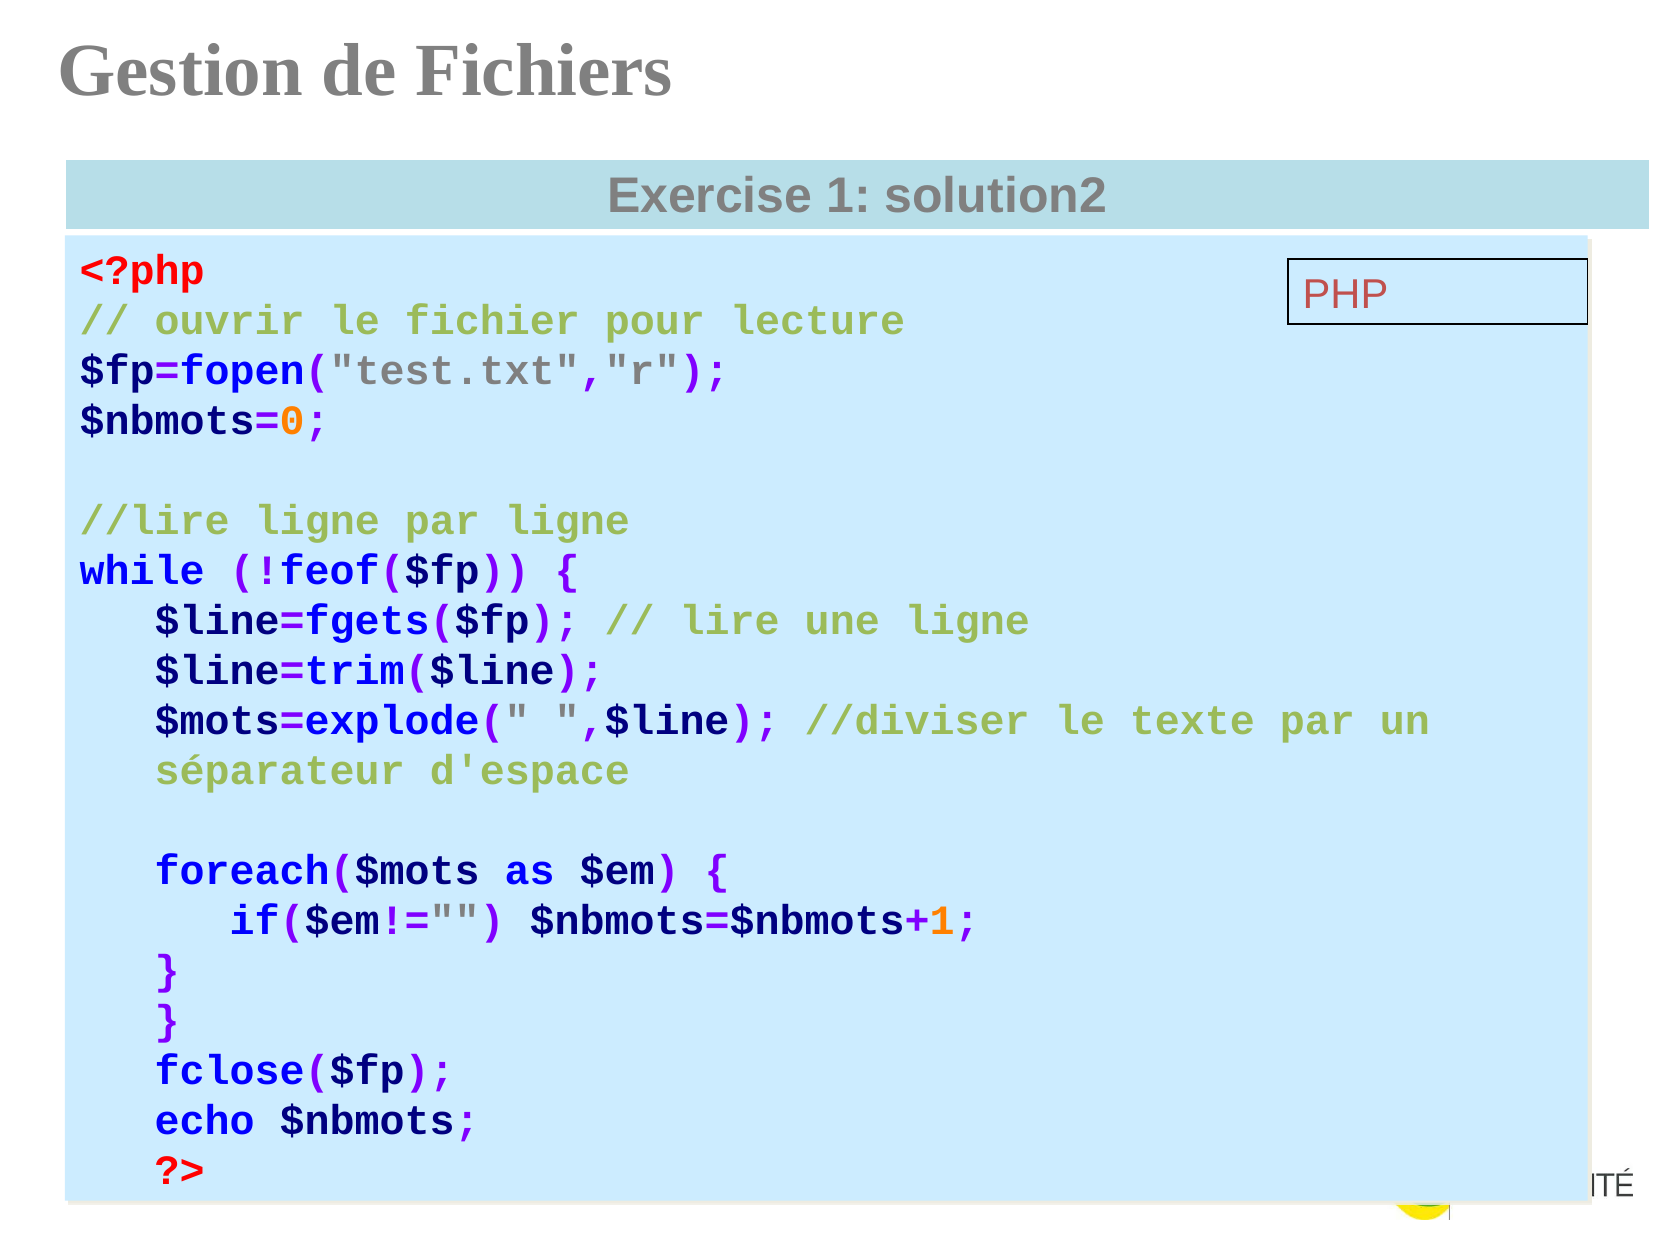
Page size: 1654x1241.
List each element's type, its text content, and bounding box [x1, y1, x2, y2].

table_header Exercise 1: solution2 [66, 160, 1649, 229]
text_box PHP [1287, 259, 1588, 324]
text_box Gestion de Fichiers [57, 17, 1654, 126]
picture [1380, 1136, 1633, 1220]
text_box <?php // ouvrir le fichier pour lecture $fp=fopen("test.txt","r"); $nbmots=0; //lire ligne par ligne while (!feof($fp)) { $line=fgets($fp); // lire une ligne $line=trim($line); $mots=explode(" ",$line); //diviser le texte par un séparateur d'espace foreach($mots as $em) { if($em!="") $nbmots=$nbmots+1; } } fclose($fp); echo $nbmots; ?> [64, 235, 1588, 1201]
